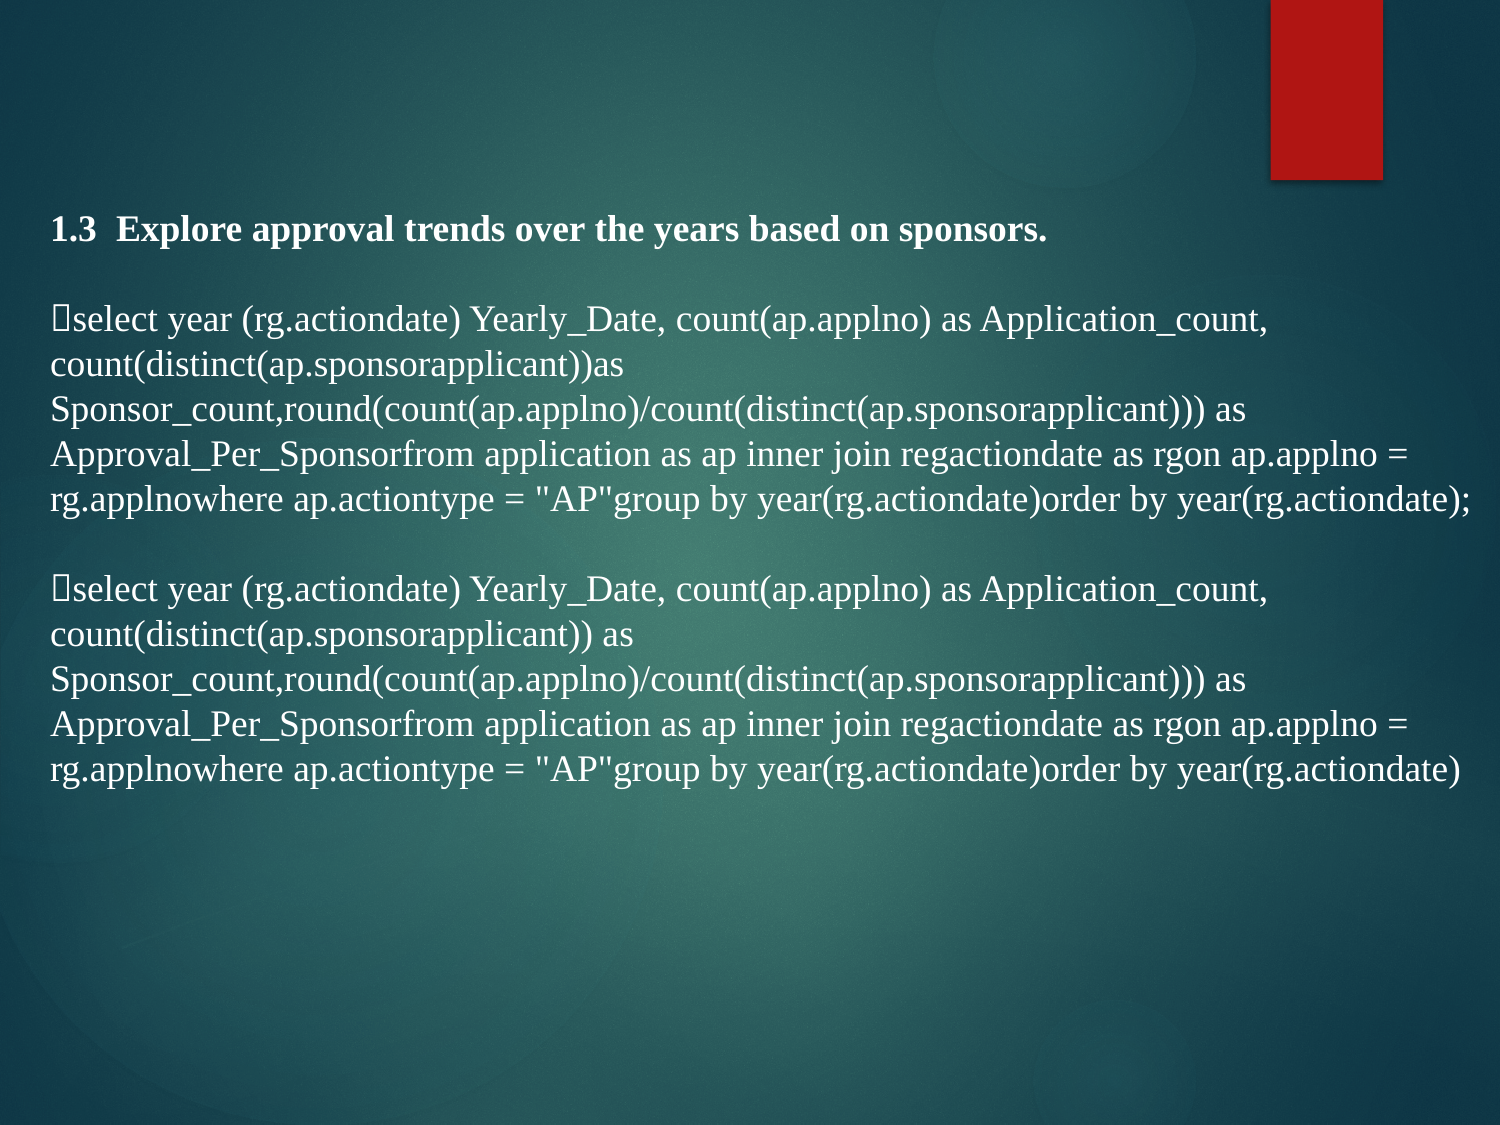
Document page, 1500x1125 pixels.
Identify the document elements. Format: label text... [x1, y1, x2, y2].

text_box 1.3 Explore approval trends over the years based on sponsors. select year (rg.actiondate) Yearly_Date, count(ap.applno) as Application_count, count(distinct(ap.sponsorapplicant))as Sponsor_count,round(count(ap.applno)/count(distinct(ap.sponsorapplicant))) as Approval_Per_Sponsorfrom application as ap inner join regactiondate as rgon ap.applno = rg.applnowhere ap.actiontype = "AP"group by year(rg.actiondate)order by year(rg.actiondate); select year (rg.actiondate) Yearly_Date, count(ap.applno) as Application_count, count(distinct(ap.sponsorapplicant)) as Sponsor_count,round(count(ap.applno)/count(distinct(ap.sponsorapplicant))) as Approval_Per_Sponsorfrom application as ap inner join regactiondate as rgon ap.applno = rg.applnowhere ap.actiontype = "AP"group by year(rg.actiondate)order by year(rg.actiondate) [35, 196, 1500, 796]
